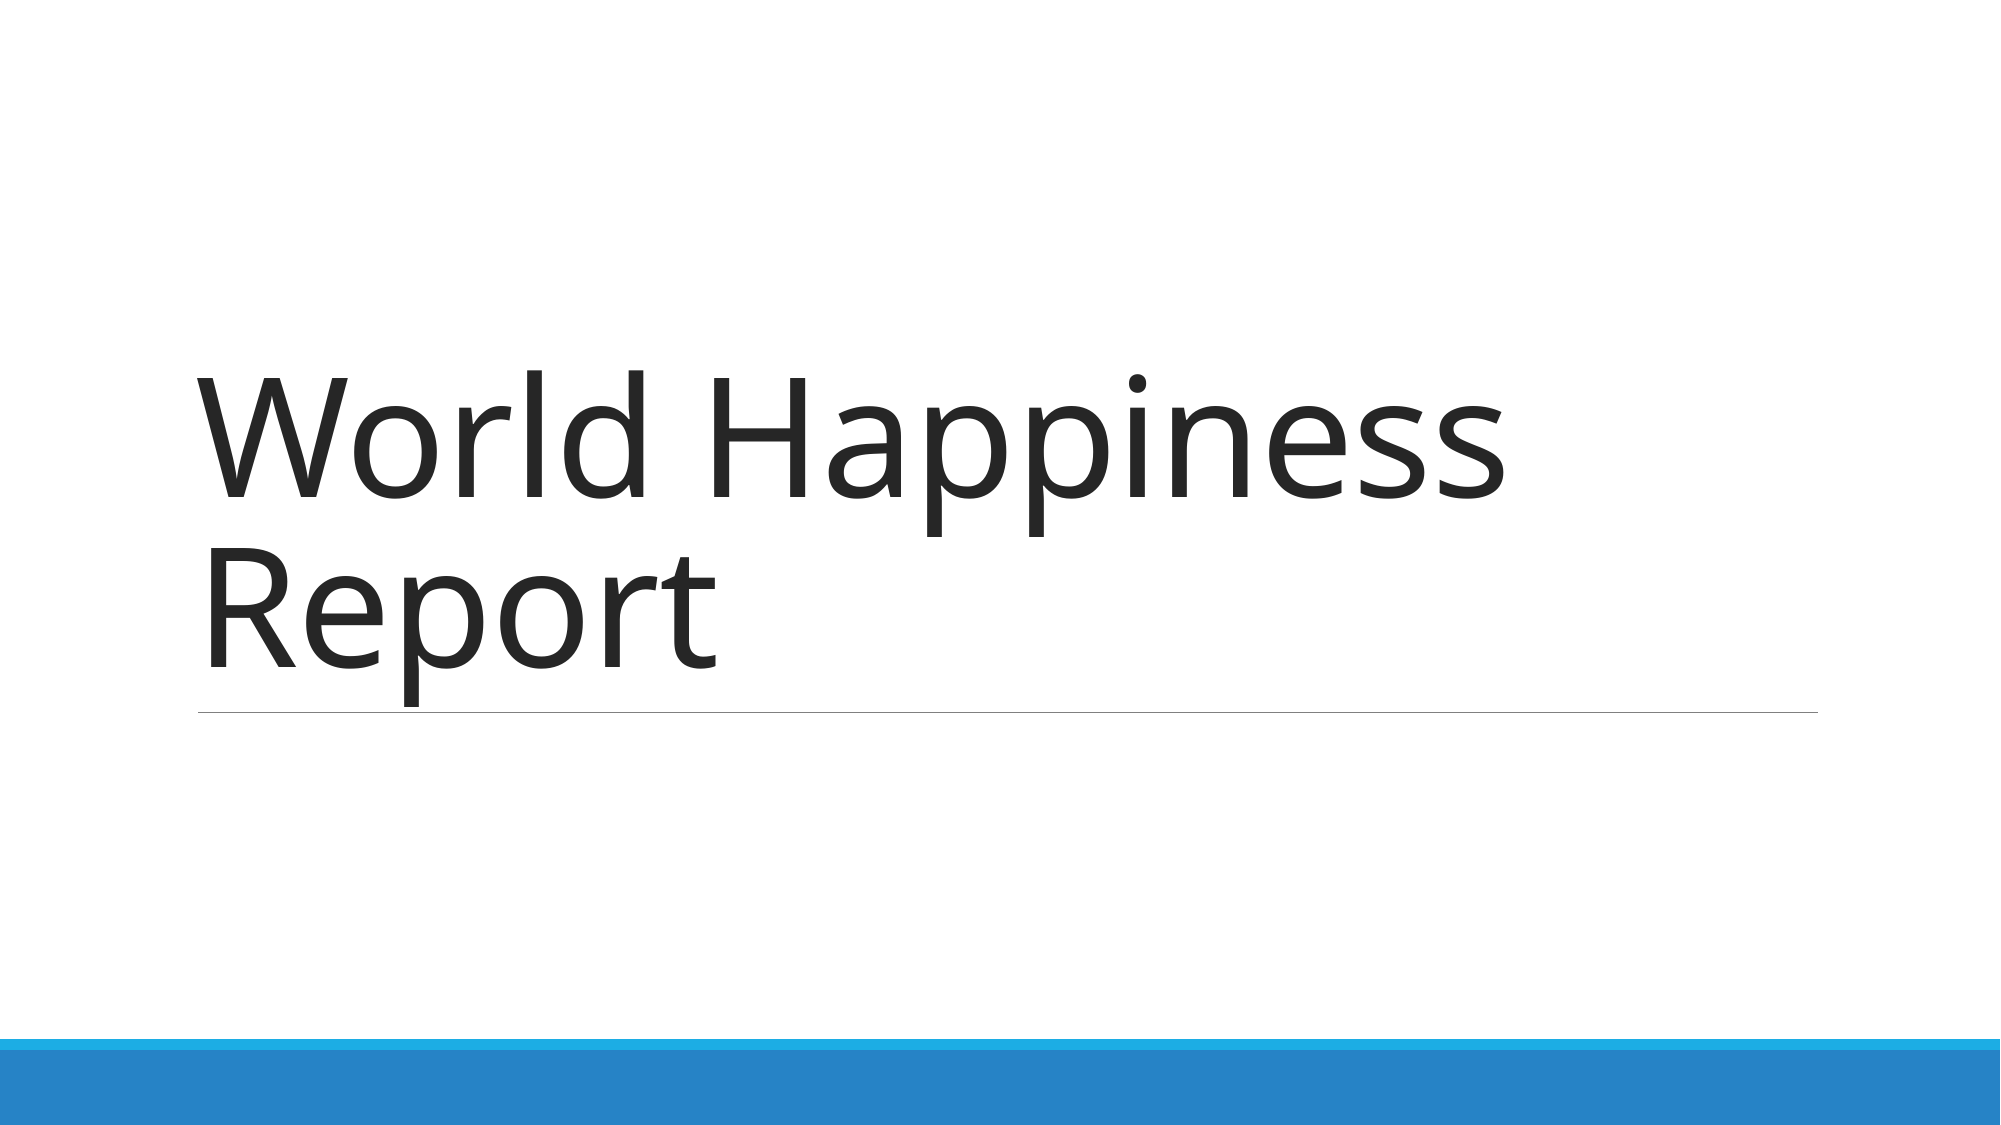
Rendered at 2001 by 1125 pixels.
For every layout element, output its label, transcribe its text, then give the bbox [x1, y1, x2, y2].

title World Happiness Report [180, 124, 1830, 710]
